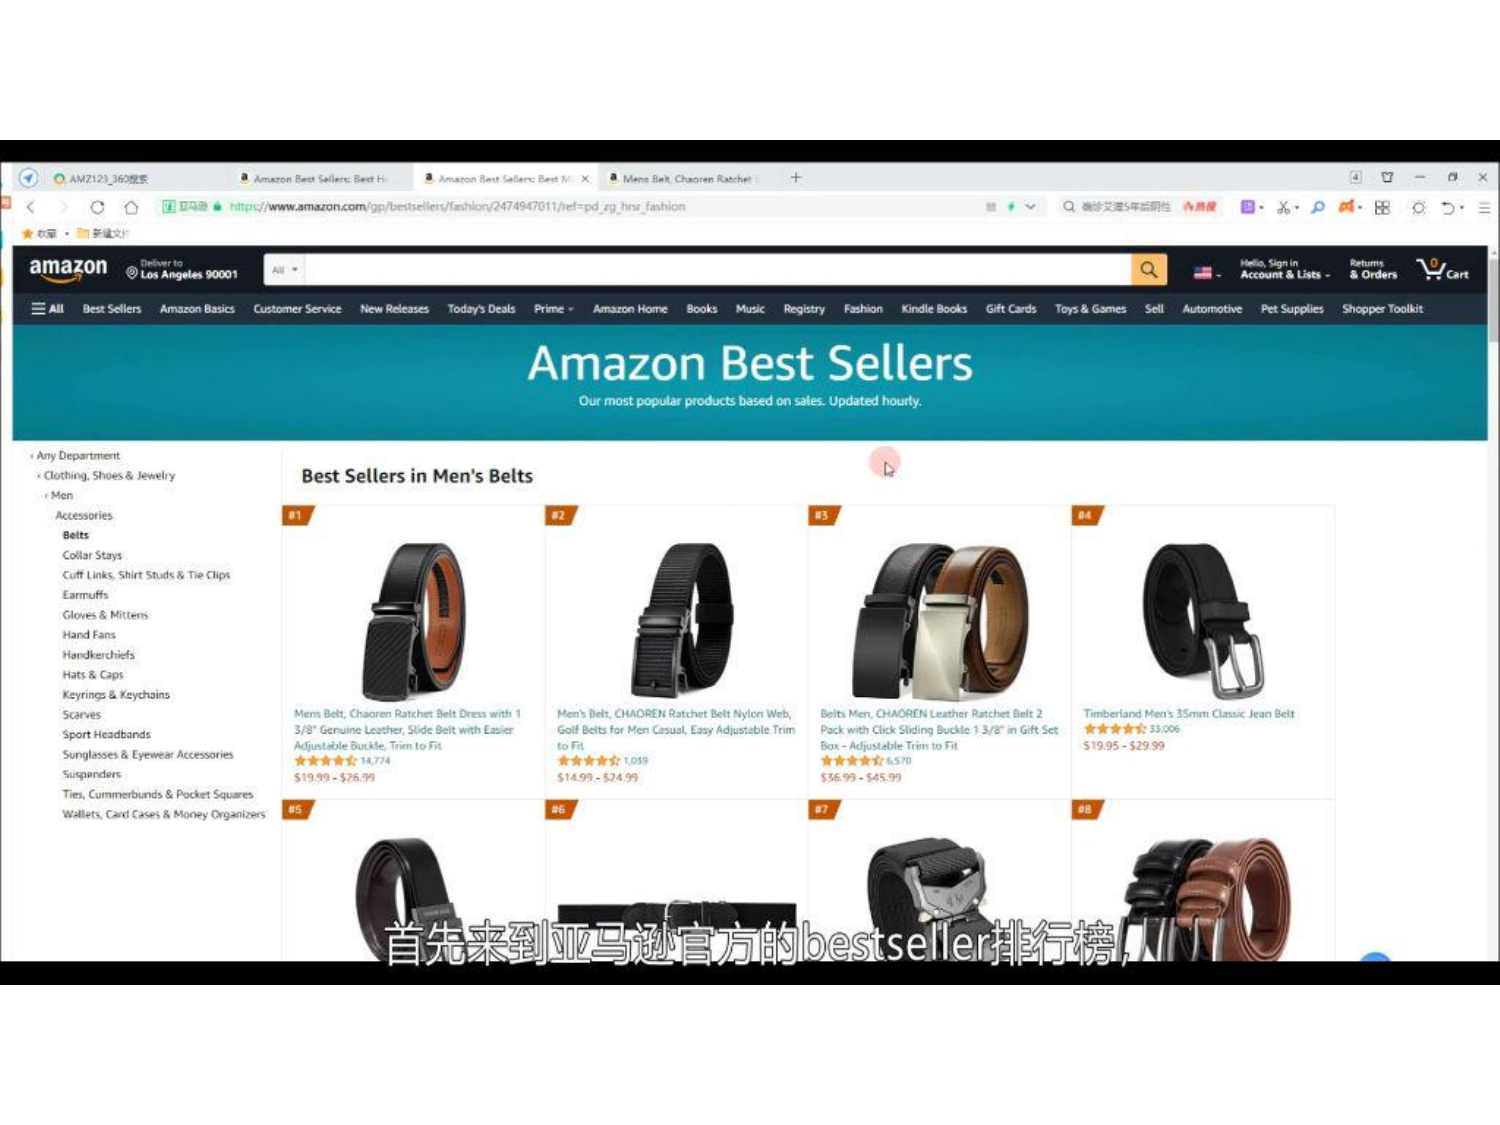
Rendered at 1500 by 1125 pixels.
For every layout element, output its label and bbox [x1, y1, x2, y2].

picture [0, 140, 1500, 985]
